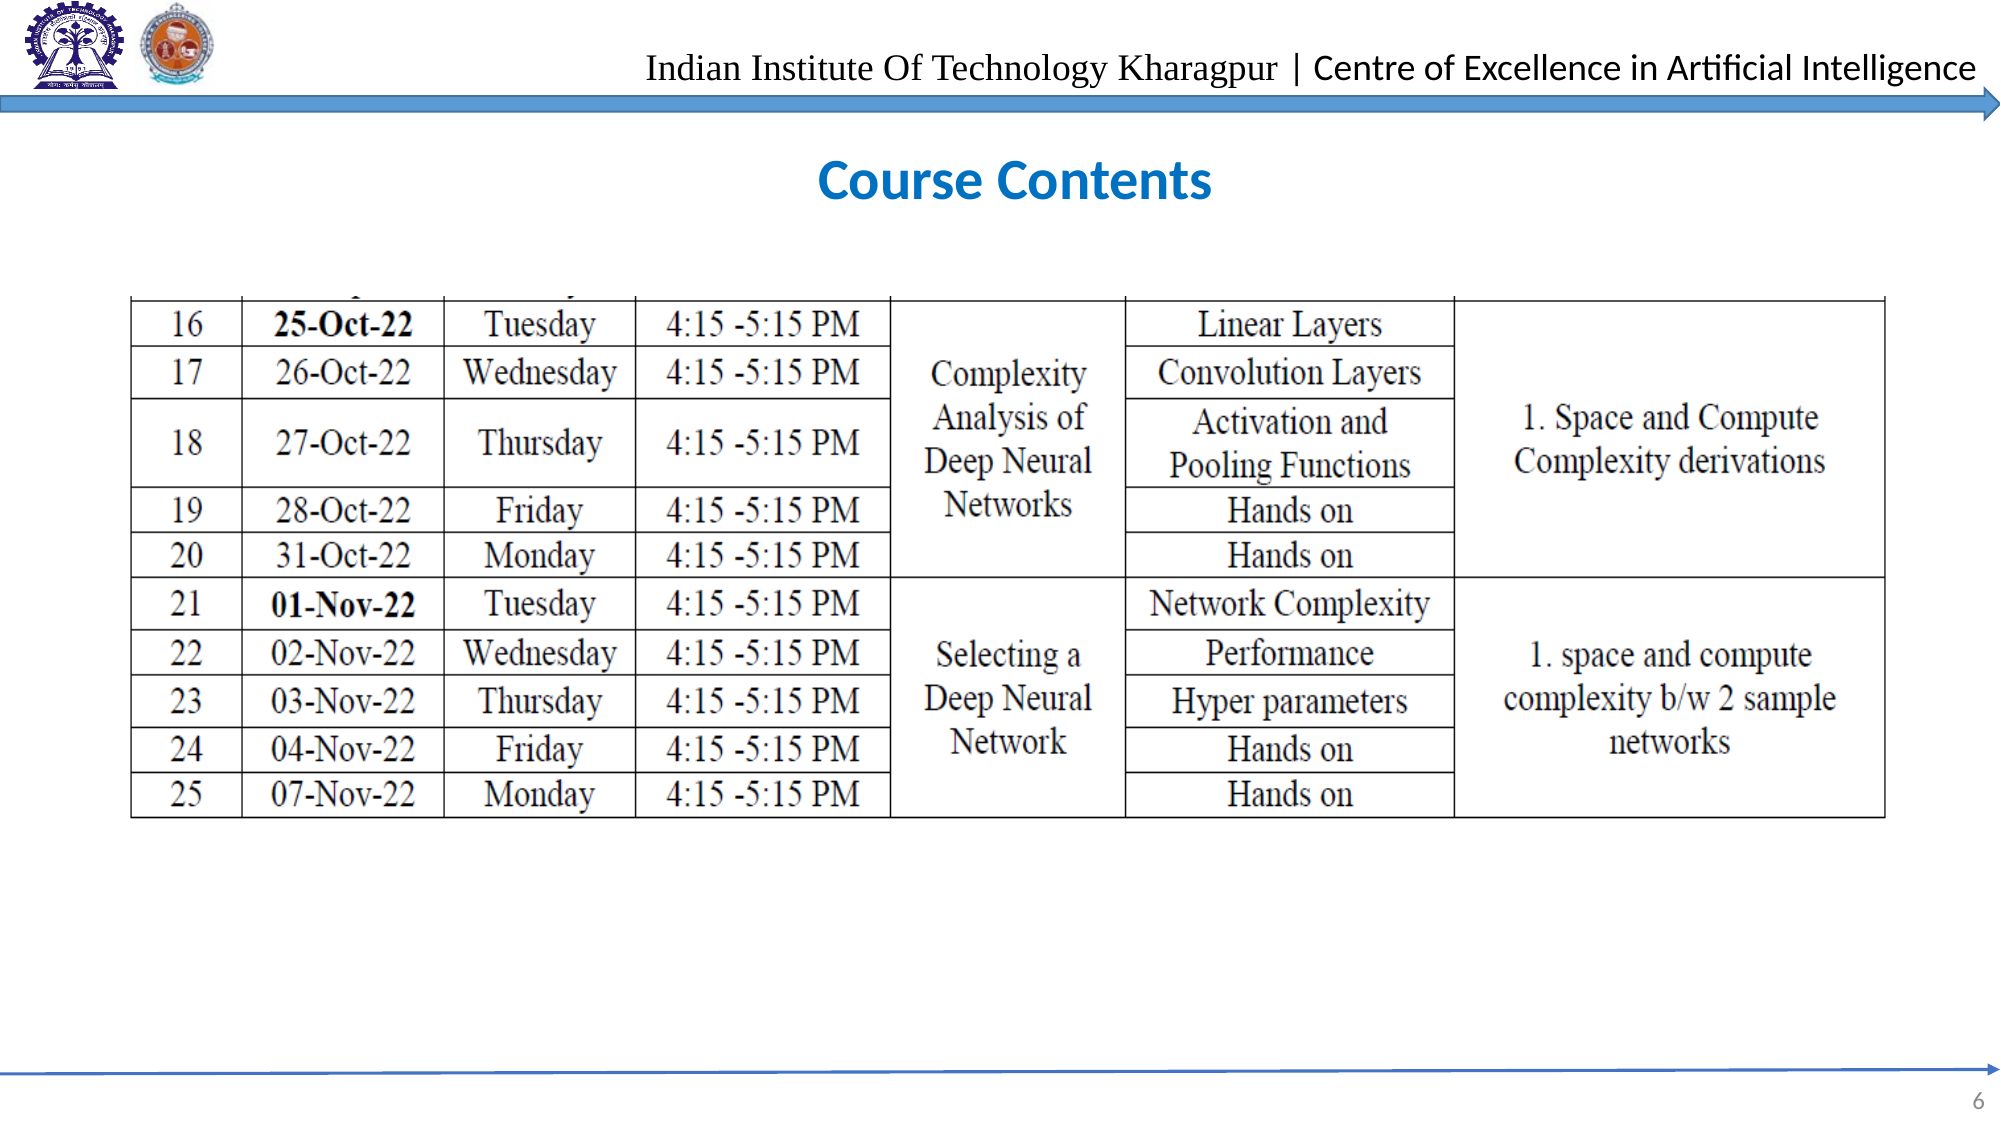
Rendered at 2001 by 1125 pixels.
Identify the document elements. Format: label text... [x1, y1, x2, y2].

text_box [0, 35, 2000, 120]
picture [25, 1, 124, 89]
text_box Course Contents [803, 133, 1229, 219]
picture [123, 296, 1895, 826]
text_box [0, 1069, 2000, 1074]
slide_number 6 [1550, 1074, 2000, 1125]
picture [135, 0, 219, 86]
